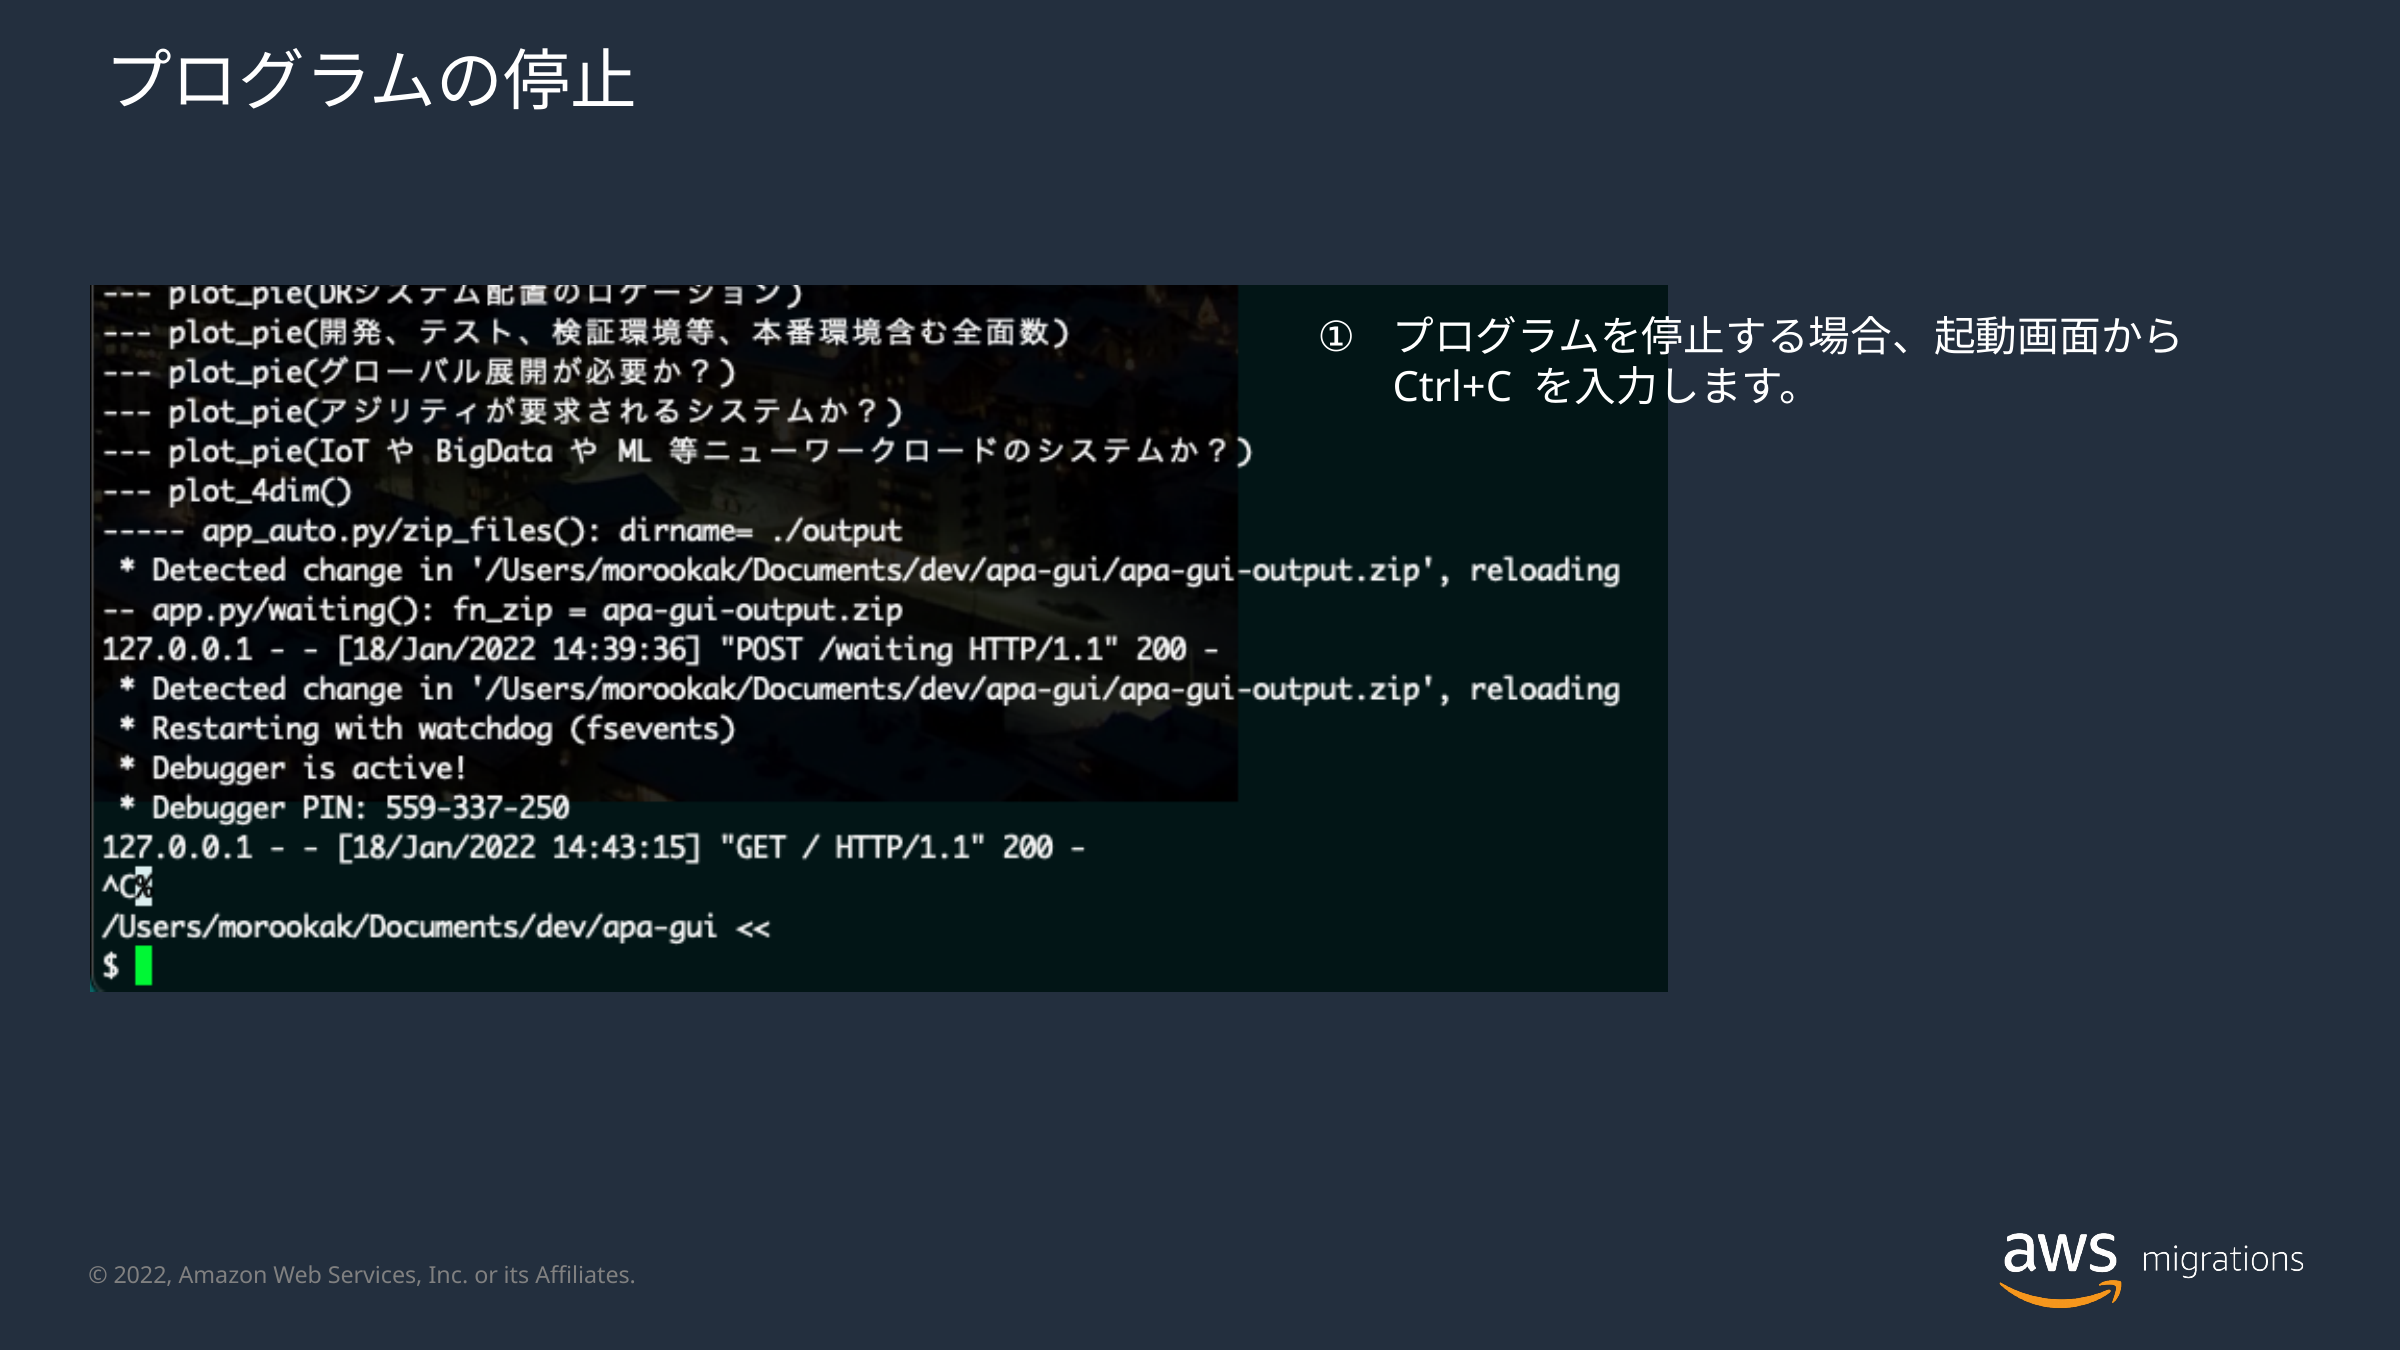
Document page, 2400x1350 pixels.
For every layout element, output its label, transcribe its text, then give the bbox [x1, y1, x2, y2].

picture [89, 285, 1668, 992]
title プログラムの停止 [90, 30, 2307, 179]
text_box プログラムを停止する場合、起動画面から Ctrl+C を入力します。 [1675, 302, 2350, 417]
